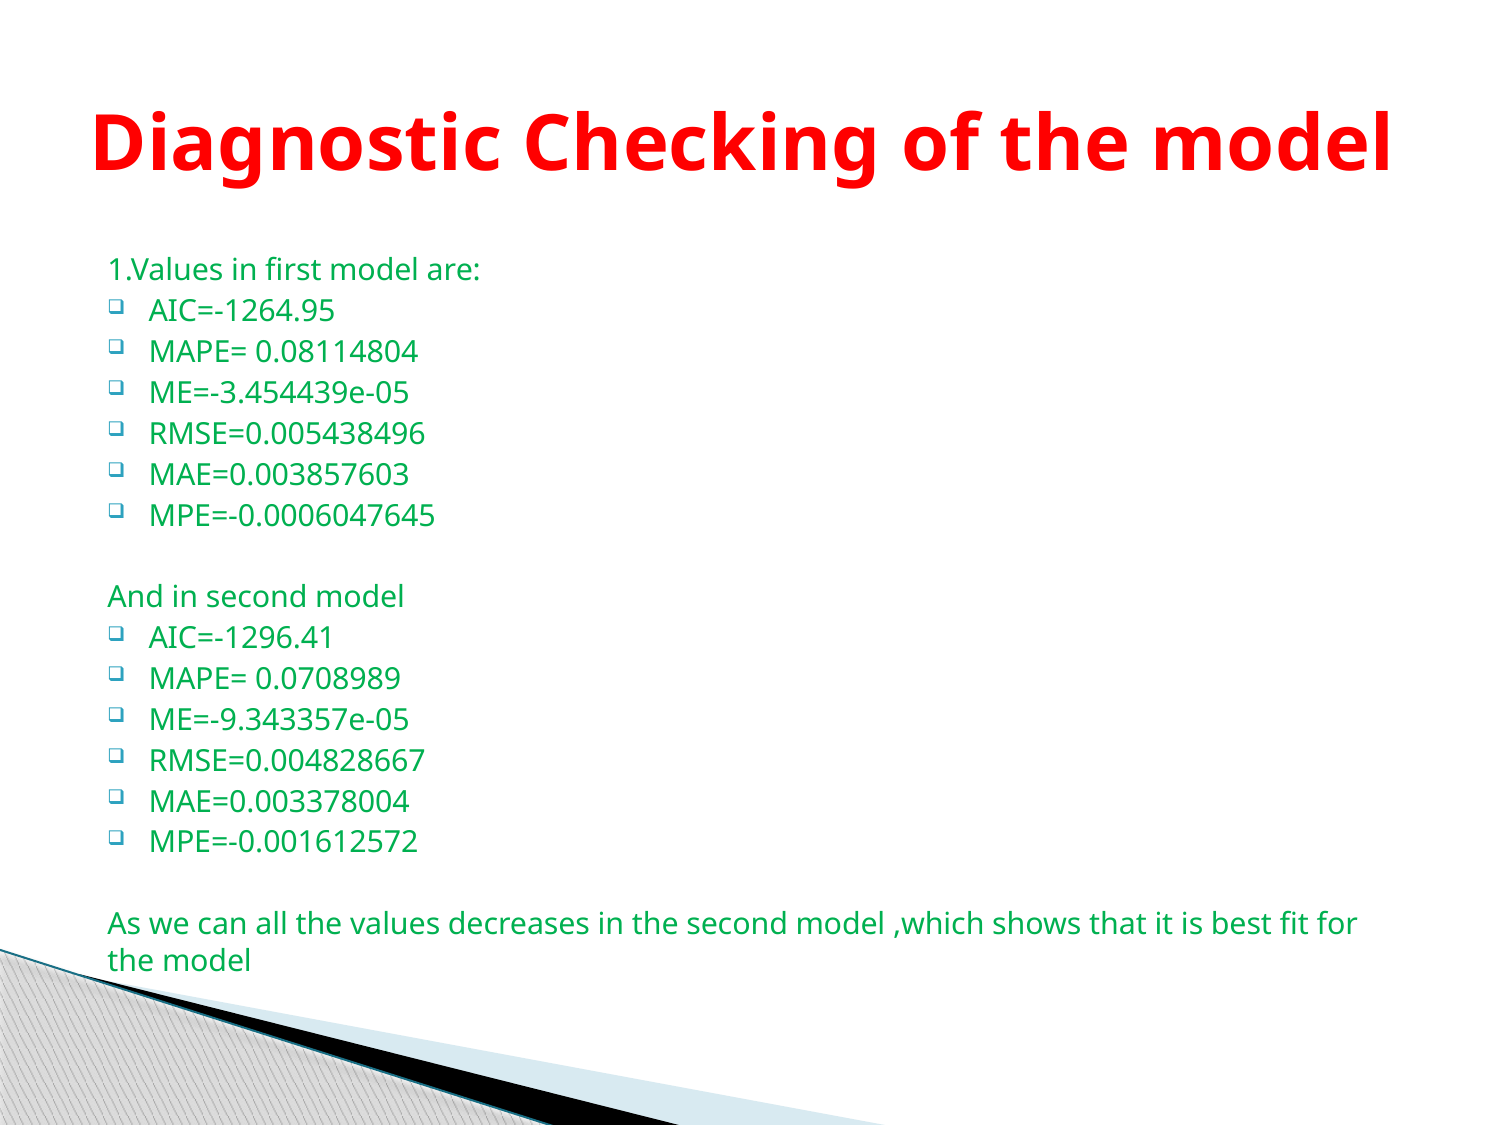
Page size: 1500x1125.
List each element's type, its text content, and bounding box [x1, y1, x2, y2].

title Diagnostic Checking of the model [75, 45, 1425, 233]
list 1.Values in first model are: AIC=-1264.95 MAPE= 0.08114804 ME=-3.454439e-05 RMSE=0.005438496 MAE=0.003857603 MPE=-0.0006047645 And in second model AIC=-1296.41 MAPE= 0.0708989 ME=-9.343357e-05 RMSE=0.004828667 MAE=0.003378004 MPE=-0.001612572 As we can all the values decreases in the second model ,which shows that it is best fit for the model [75, 243, 1425, 986]
